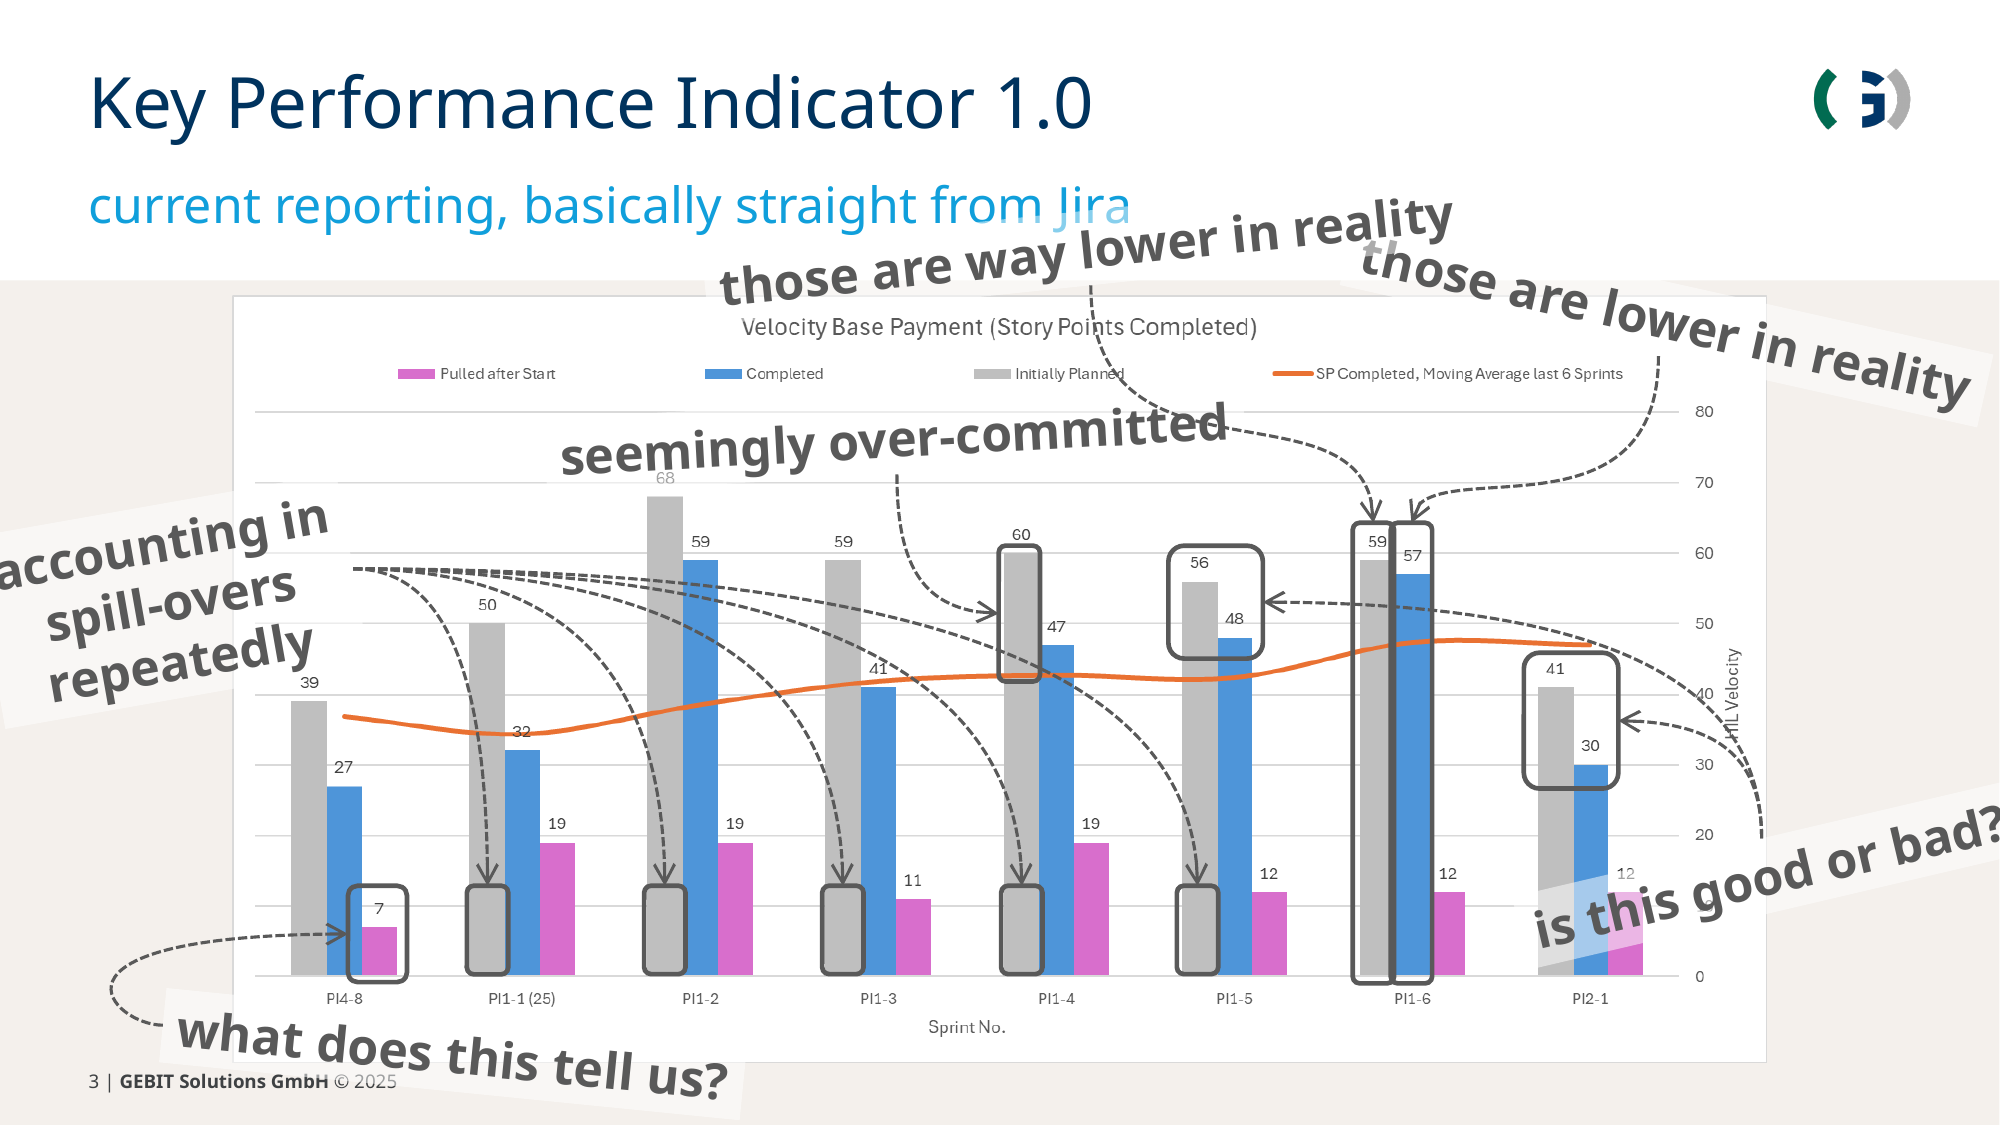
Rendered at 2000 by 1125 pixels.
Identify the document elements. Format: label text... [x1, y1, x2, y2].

list Key Performance Indicator 1.0 [88, 59, 1789, 149]
picture [706, 975, 1767, 1063]
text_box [1411, 545, 1762, 839]
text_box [762, 210, 1411, 984]
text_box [5, 503, 509, 975]
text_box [334, 573, 686, 885]
picture [232, 295, 762, 573]
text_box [200, 885, 706, 1093]
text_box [1523, 652, 1987, 914]
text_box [592, 399, 762, 682]
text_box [686, 682, 762, 975]
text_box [1411, 282, 1939, 652]
picture [1812, 67, 1912, 131]
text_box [1411, 839, 1939, 984]
list current reporting, basically straight from Jira [88, 149, 1789, 241]
